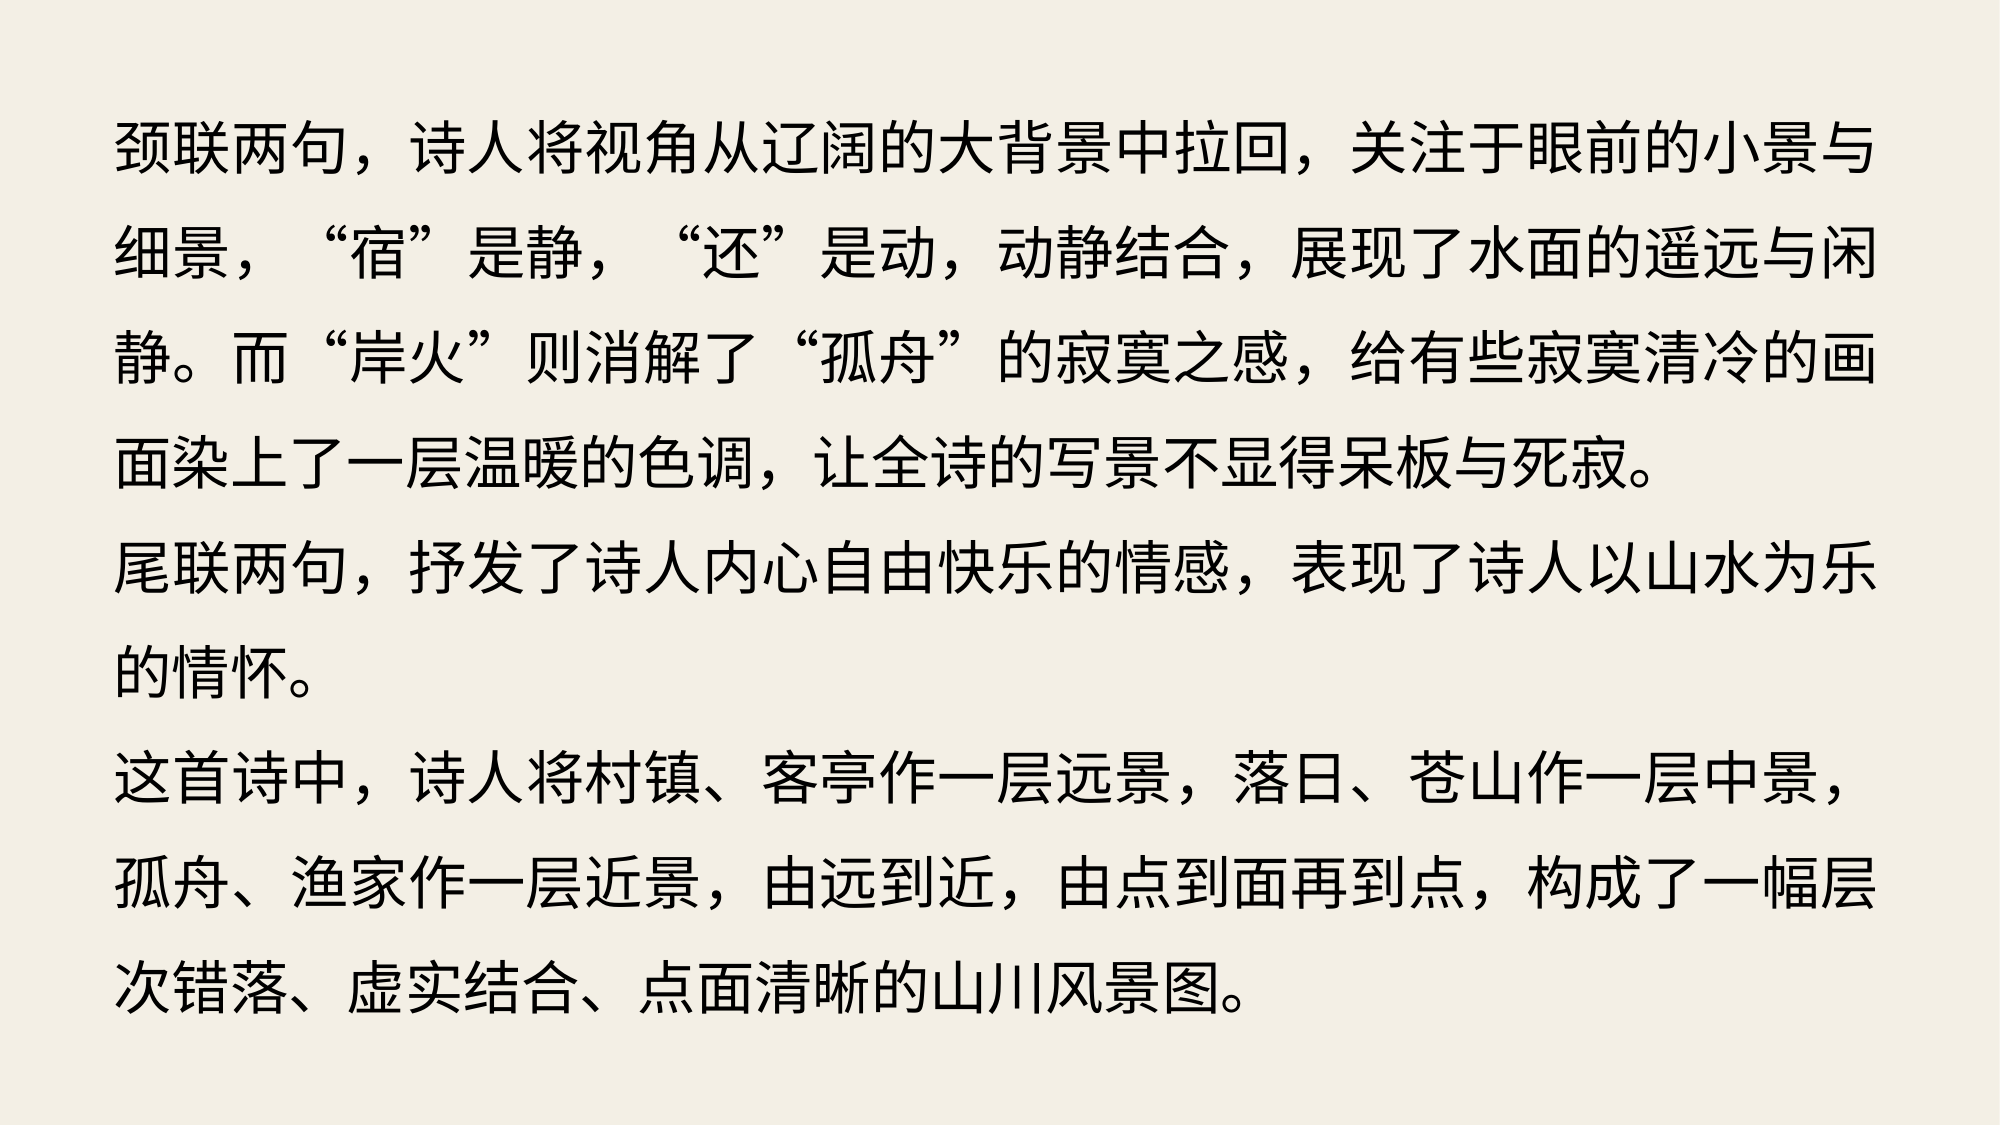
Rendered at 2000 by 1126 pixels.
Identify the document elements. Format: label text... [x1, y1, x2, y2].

text_box 颈联两句，诗人将视角从辽阔的大背景中拉回，关注于眼前的小景与细景，“宿”是静，“还”是动，动静结合，展现了水面的遥远与闲静。而“岸火”则消解了“孤舟”的寂寞之感，给有些寂寞清冷的画面染上了一层温暖的色调，让全诗的写景不显得呆板与死寂。 尾联两句，抒发了诗人内心自由快乐的情感，表现了诗人以山水为乐的情怀。 这首诗中，诗人将村镇、客亭作一层远景，落日、苍山作一层中景，孤舟、渔家作一层近景，由远到近，由点到面再到点，构成了一幅层次错落、虚实结合、点面清晰的山川风景图。 [93, 66, 1899, 1031]
